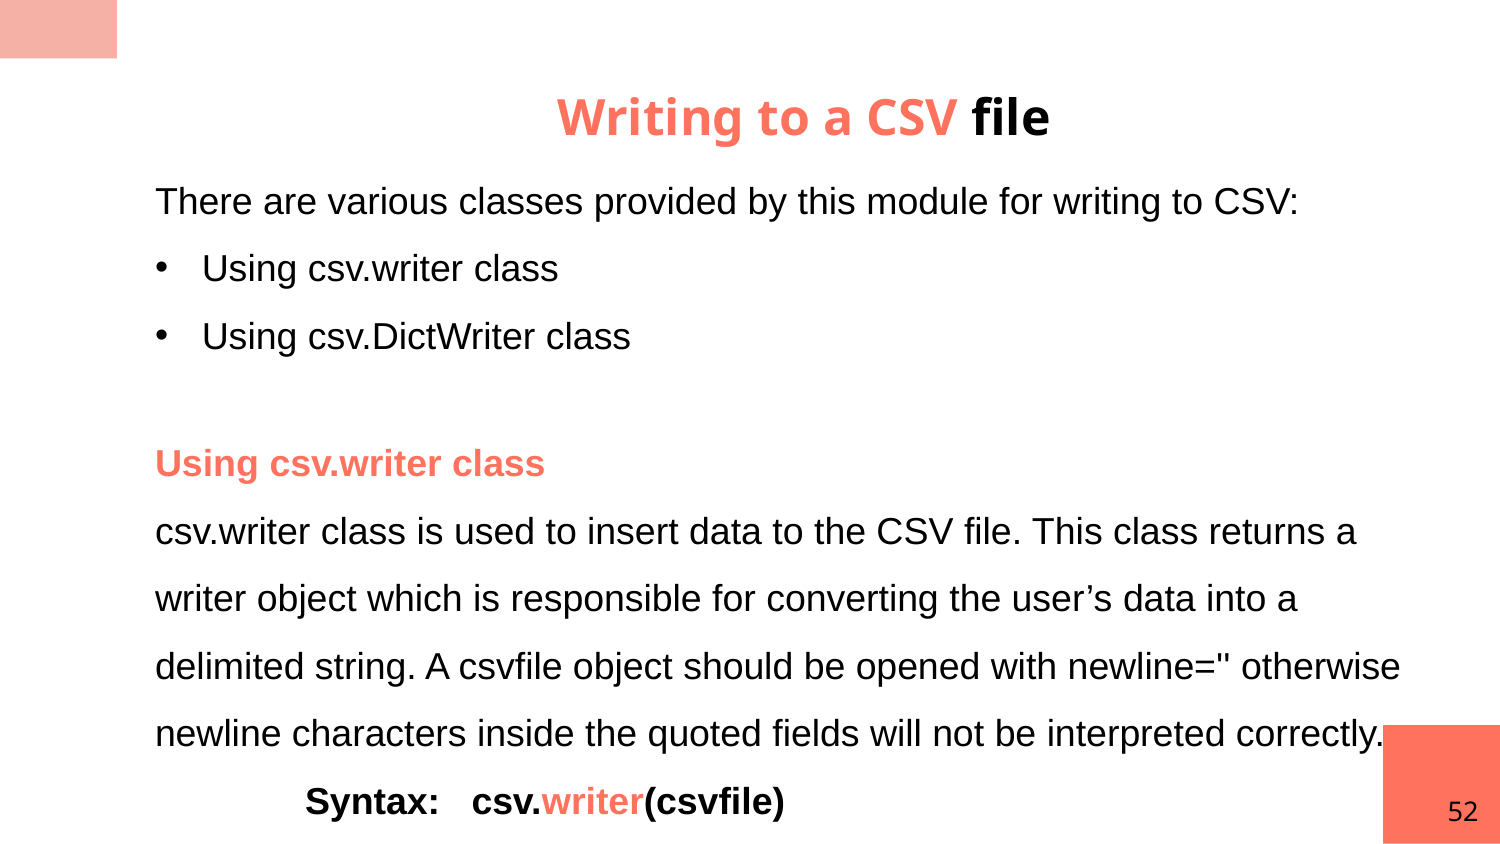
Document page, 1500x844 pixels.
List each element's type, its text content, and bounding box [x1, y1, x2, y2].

slide_number 52 [1403, 779, 1494, 844]
title Writing to a CSV file [140, 38, 1455, 146]
text_box There are various classes provided by this module for writing to CSV: Using csv.writer class Using csv.DictWriter class Using csv.writer class csv.writer class is used to insert data to the CSV file. This class returns a writer object which is responsible for converting the user’s data into a delimited string. A csvfile object should be opened with newline='' otherwise newline characters inside the quoted fields will not be interpreted correctly. Syntax: csv.writer(csvfile) [140, 146, 1455, 830]
